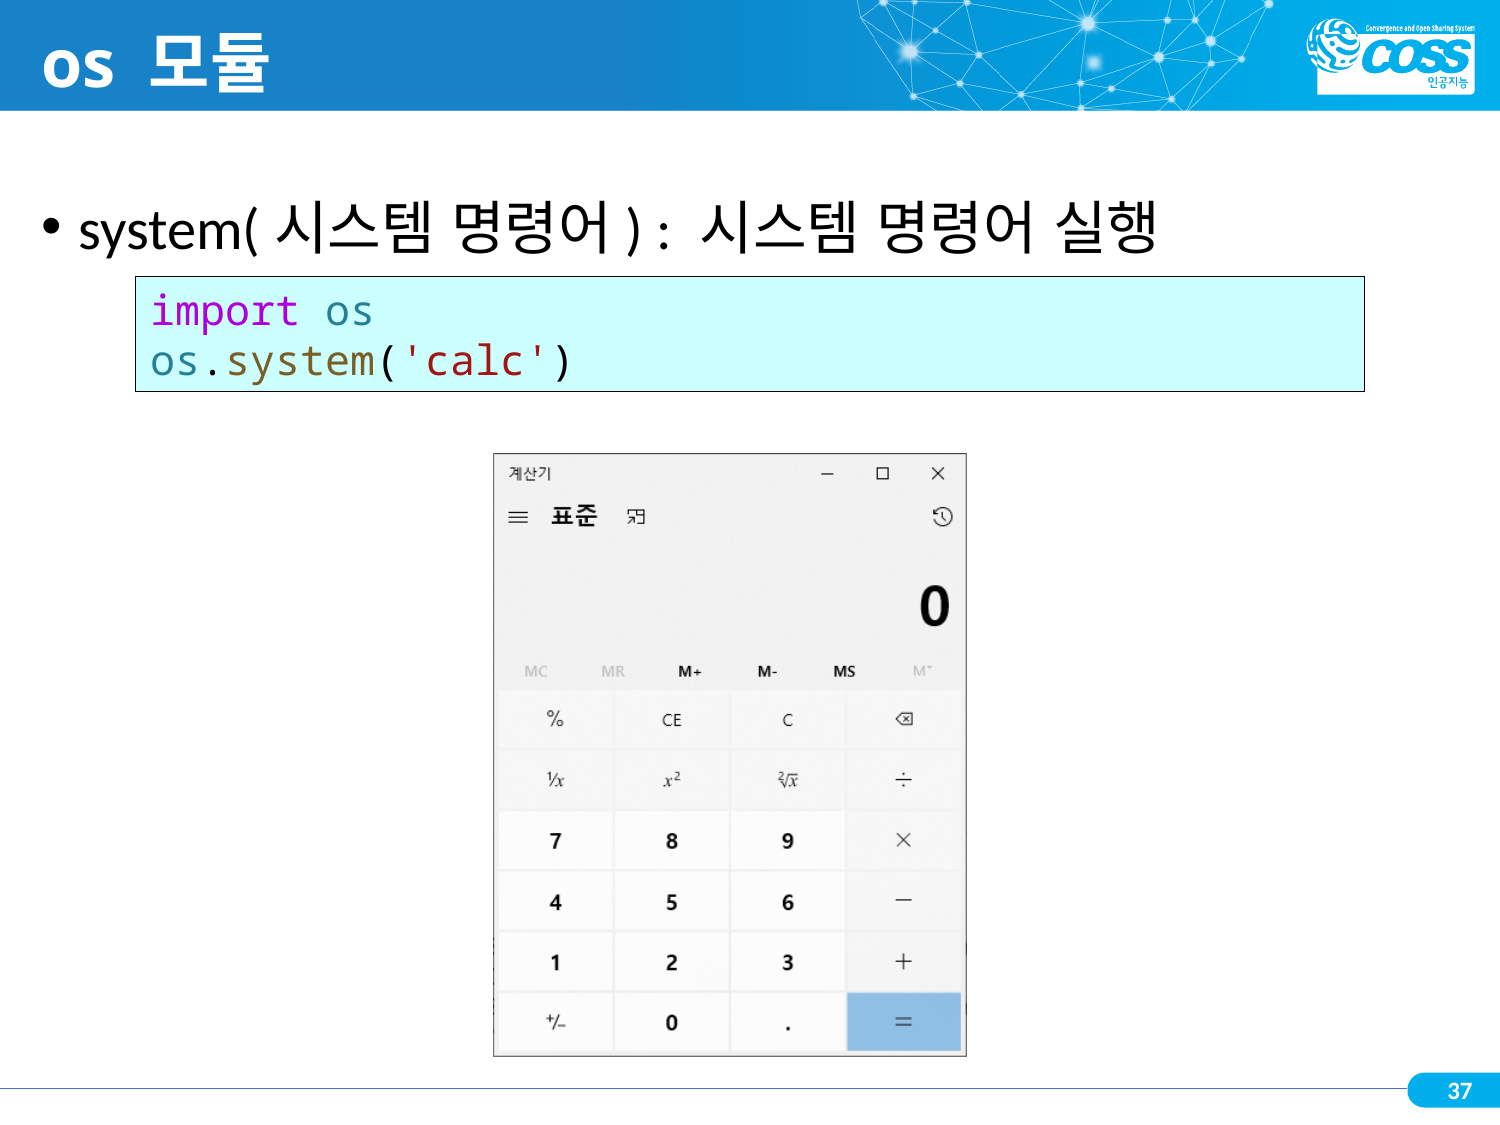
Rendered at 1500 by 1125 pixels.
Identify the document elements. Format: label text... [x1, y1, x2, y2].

picture [1265, 0, 1273, 8]
title os 모듈 [26, 16, 1307, 117]
picture [493, 453, 967, 1057]
slide_number 37 [1421, 1064, 1500, 1114]
picture [879, 0, 896, 7]
text_box import os os.system('calc') [135, 276, 1365, 392]
picture [0, 0, 732, 111]
list system(시스템 명령어) : 시스템 명령어 실행 [26, 148, 1475, 1049]
